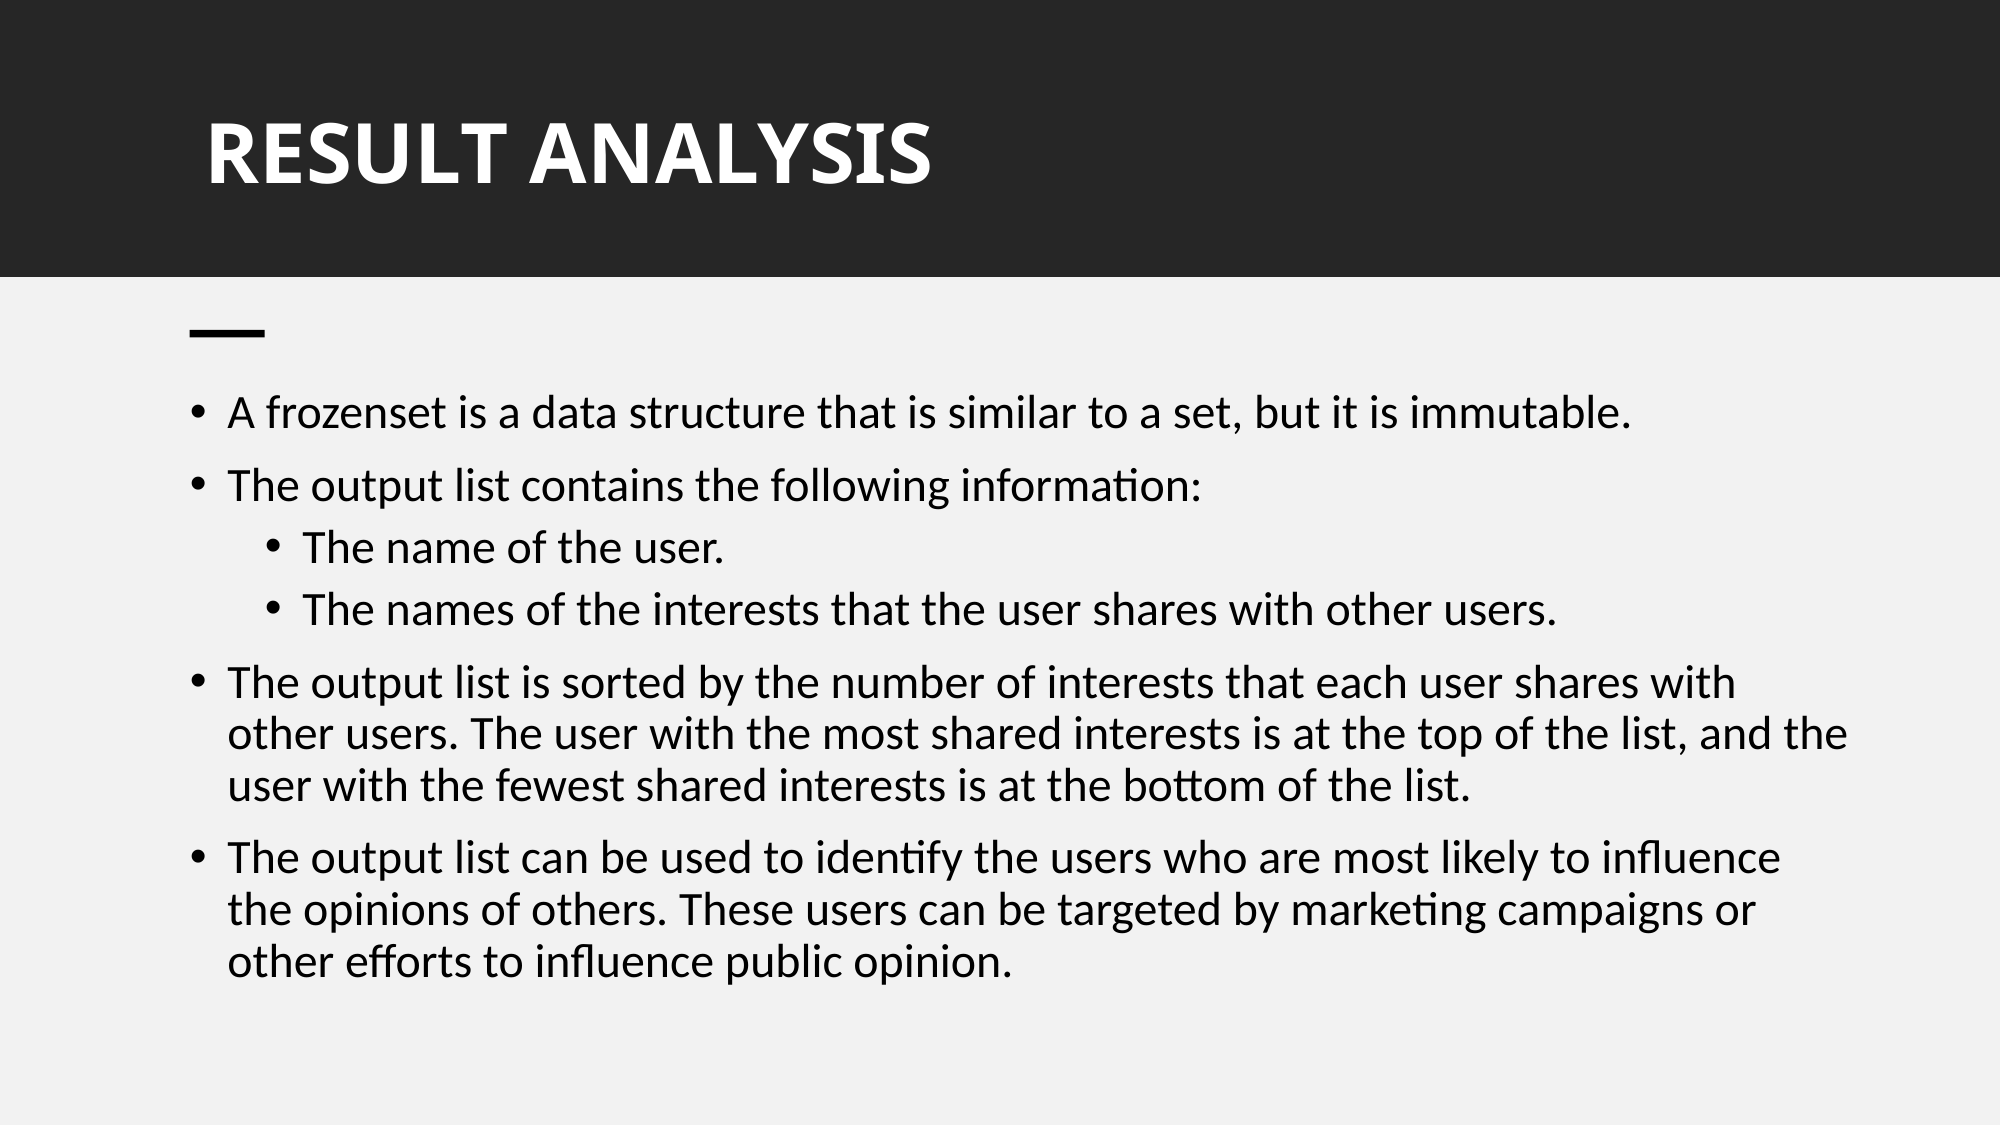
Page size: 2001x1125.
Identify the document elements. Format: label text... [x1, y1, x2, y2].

text_box [0, 276, 2000, 1125]
list A frozenset is a data structure that is similar to a set, but it is immutable. The output list contains the following information: The name of the user. The names of the interests that the user shares with other users. The output list is sorted by the number of interests that each user shares with other users. The user with the most shared interests is at the top of the list, and the user with the fewest shared interests is at the bottom of the list. The output list can be used to identify the users who are most likely to influence the opinions of others. These users can be targeted by marketing campaigns or other efforts to influence public opinion. [174, 301, 1869, 1043]
text_box [0, 0, 2000, 276]
title RESULT ANALYSIS [189, 104, 1812, 253]
